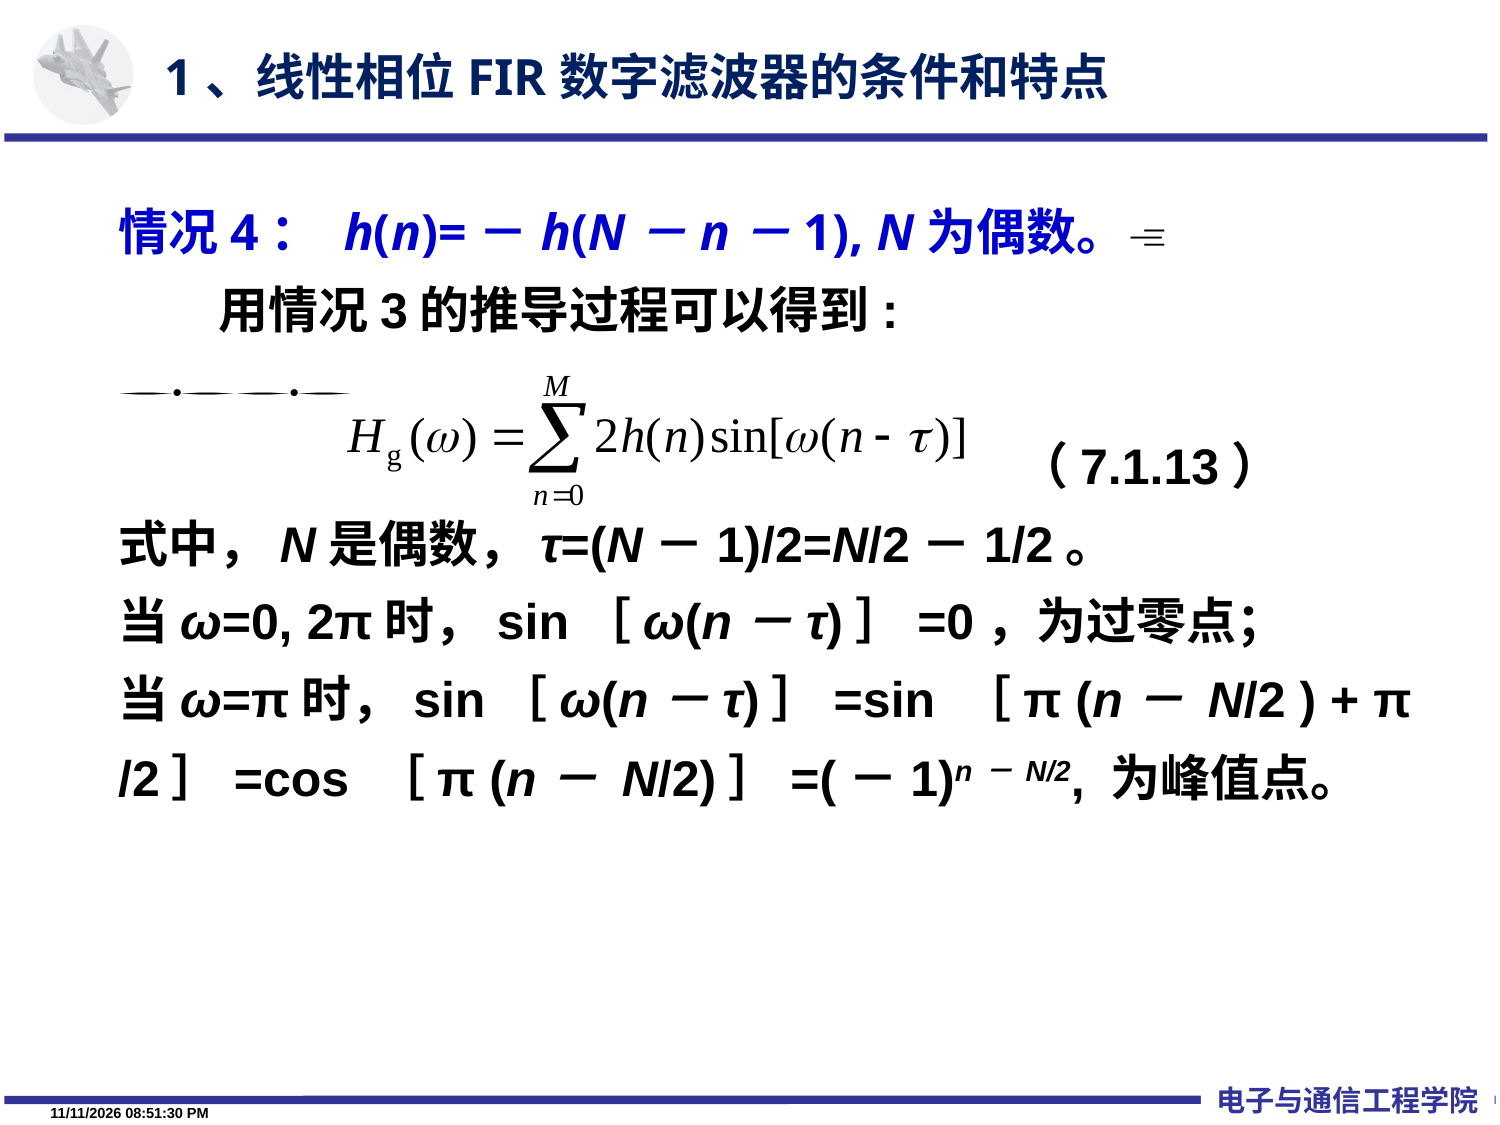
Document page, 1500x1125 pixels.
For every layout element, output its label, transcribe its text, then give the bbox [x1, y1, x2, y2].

text_box 情况4： h(n)=－h(N－n－1), N为偶数。 用情况3的推导过程可以得到:  （7.1.13） 式中，N是偶数，τ=(N－1)/2=N/2－1/2。 当ω=0, 2π时，sin［ω(n－τ)］=0，为过零点； 当ω=π时，sin［ω(n－τ)］=sin ［π (n－ N/2 ) + π /2］=cos ［π (n－ N/2)］=(－1)n－N/2, 为峰值点。 [103, 174, 1439, 892]
text_box 1、线性相位FIR数字滤波器的条件和特点 [149, 37, 1125, 113]
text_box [337, 362, 976, 519]
